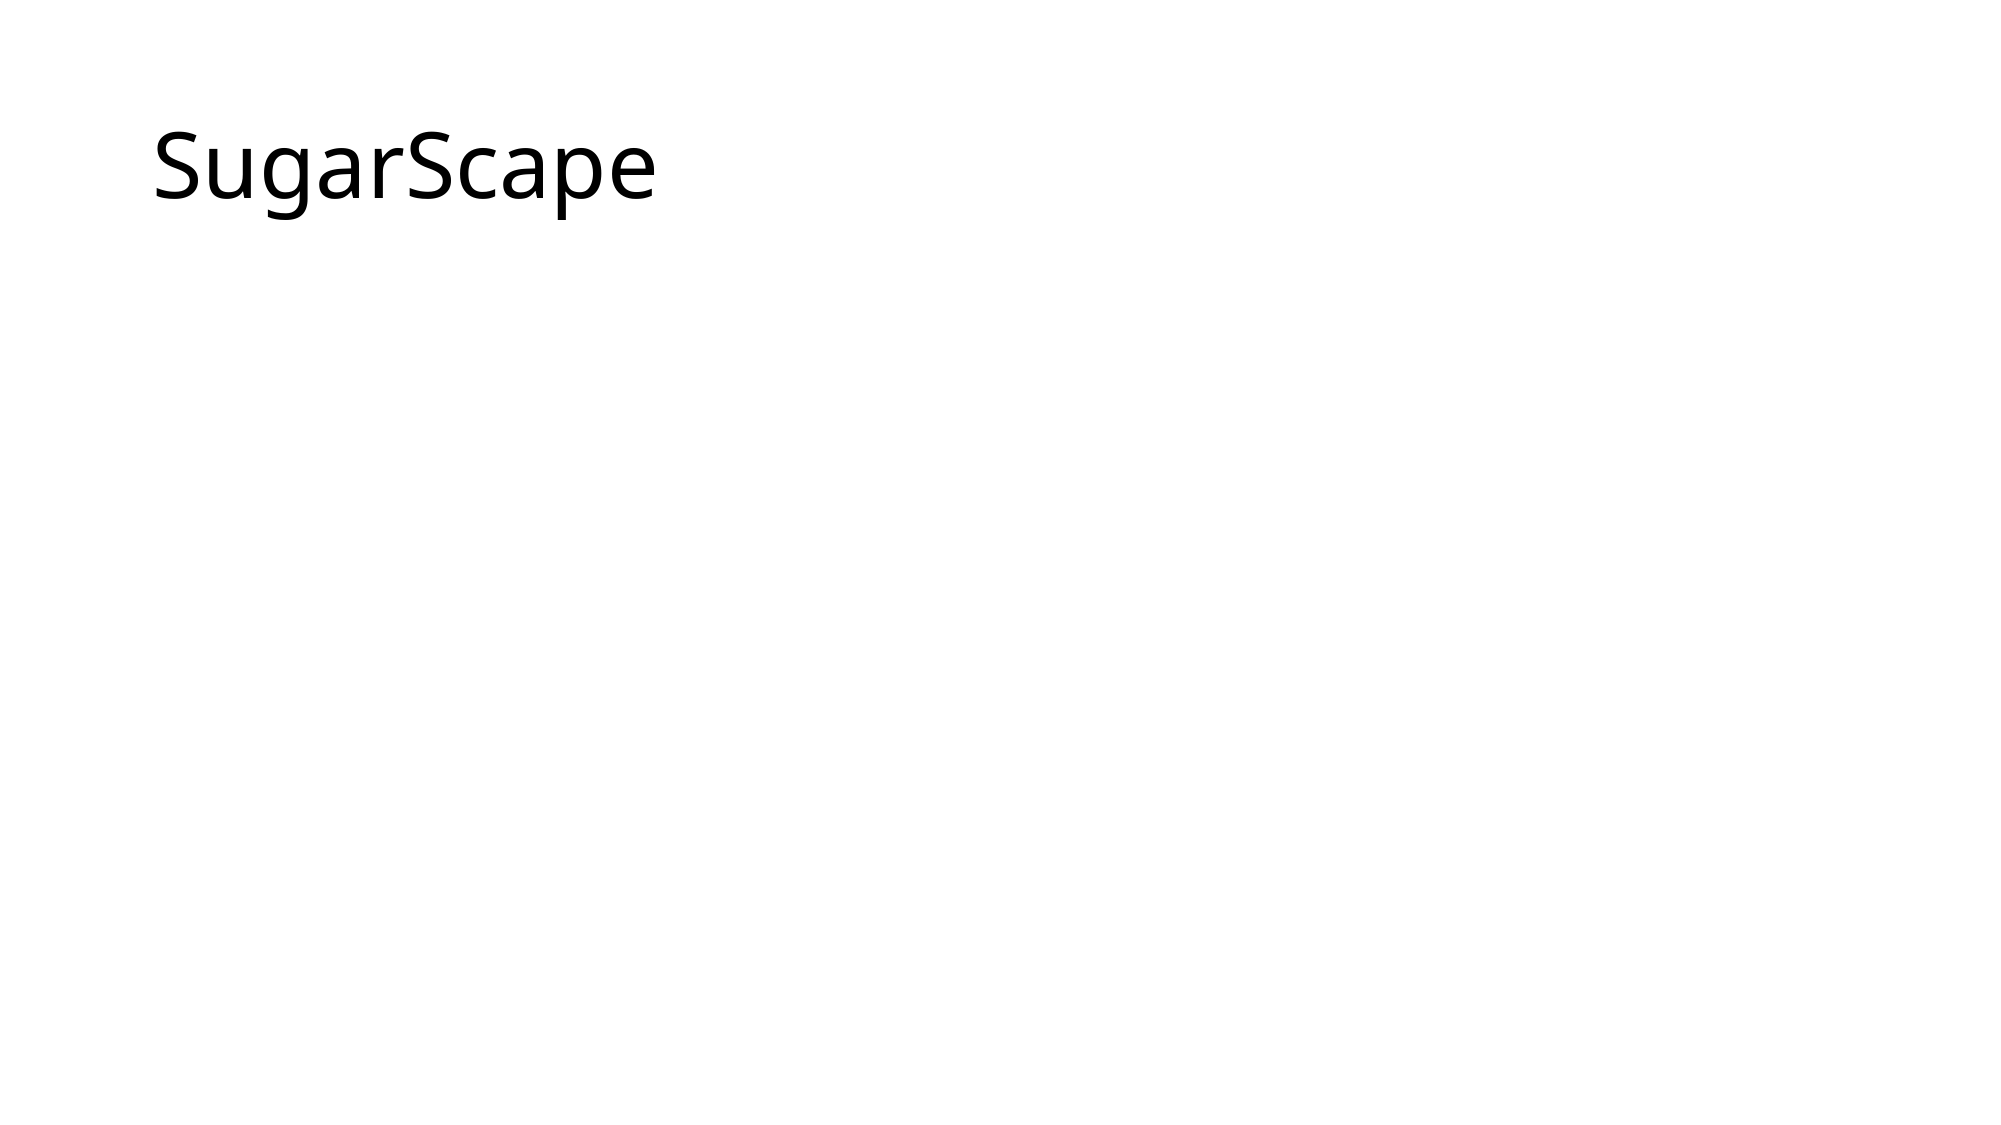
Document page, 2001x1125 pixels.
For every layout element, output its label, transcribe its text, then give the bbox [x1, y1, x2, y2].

title SugarScape [137, 59, 1863, 278]
